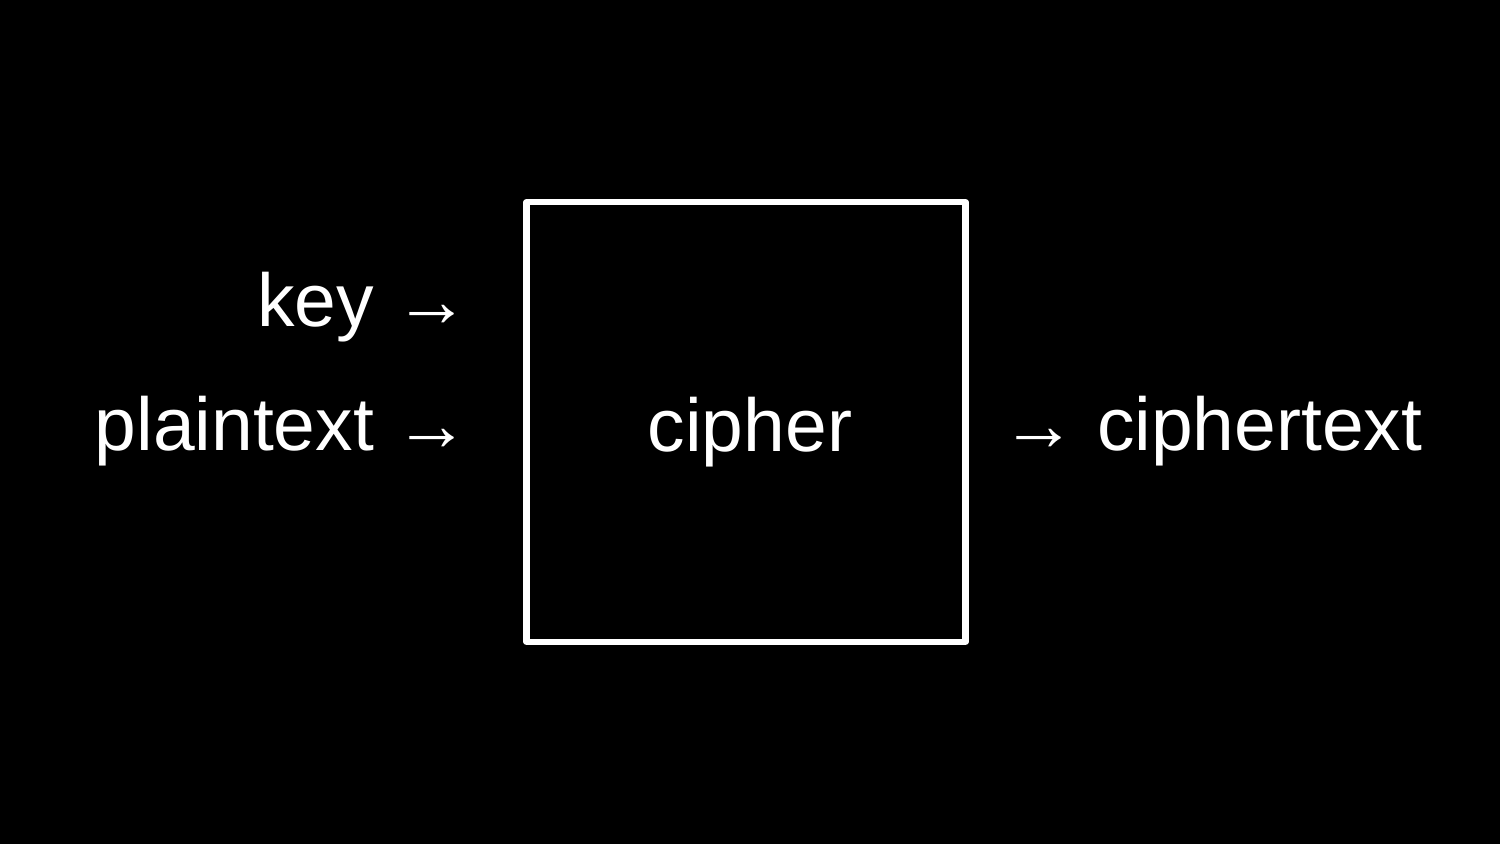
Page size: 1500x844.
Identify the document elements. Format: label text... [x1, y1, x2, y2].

text_box key → [33, 236, 527, 361]
text_box plaintext → [33, 361, 527, 484]
text_box → ciphertext [965, 360, 1442, 484]
title cipher [966, 352, 1449, 491]
text_box [526, 202, 966, 642]
title cipher [51, 484, 526, 491]
